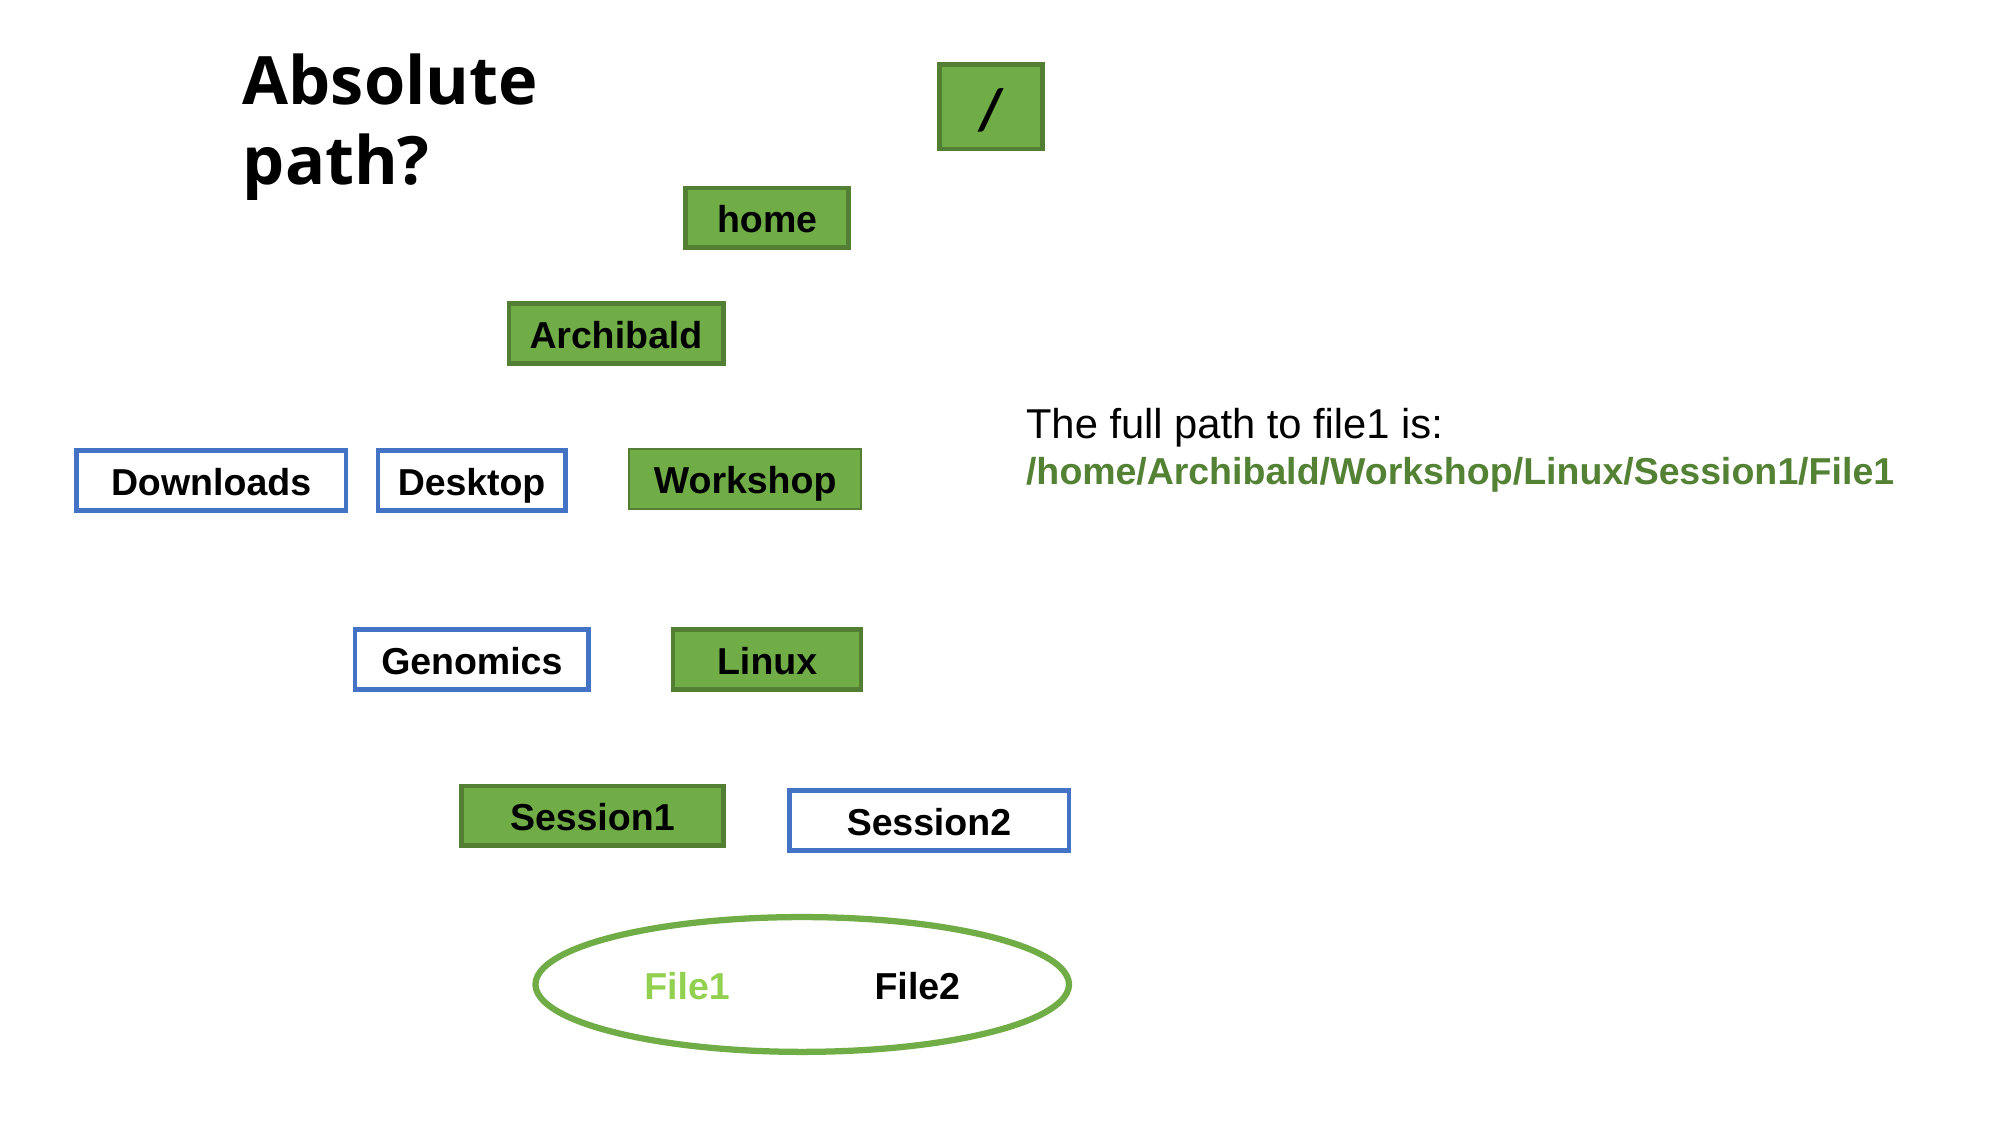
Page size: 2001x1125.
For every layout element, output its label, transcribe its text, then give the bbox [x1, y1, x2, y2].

text_box Session2 [788, 790, 1070, 851]
text_box Downloads [75, 449, 347, 511]
text_box Absolute path? [228, 30, 695, 206]
text_box Genomics [354, 628, 590, 690]
text_box home [684, 187, 850, 249]
text_box Desktop [377, 449, 567, 511]
text_box Archibald [508, 303, 724, 364]
text_box File1 File2 [534, 916, 1071, 1053]
text_box Session1 [460, 785, 724, 847]
text_box Workshop [628, 448, 862, 510]
text_box Linux [672, 628, 862, 690]
text_box The full path to file1 is: /home/Archibald/Workshop/Linux/Session1/File1 [1011, 389, 1969, 550]
text_box / [939, 63, 1043, 150]
